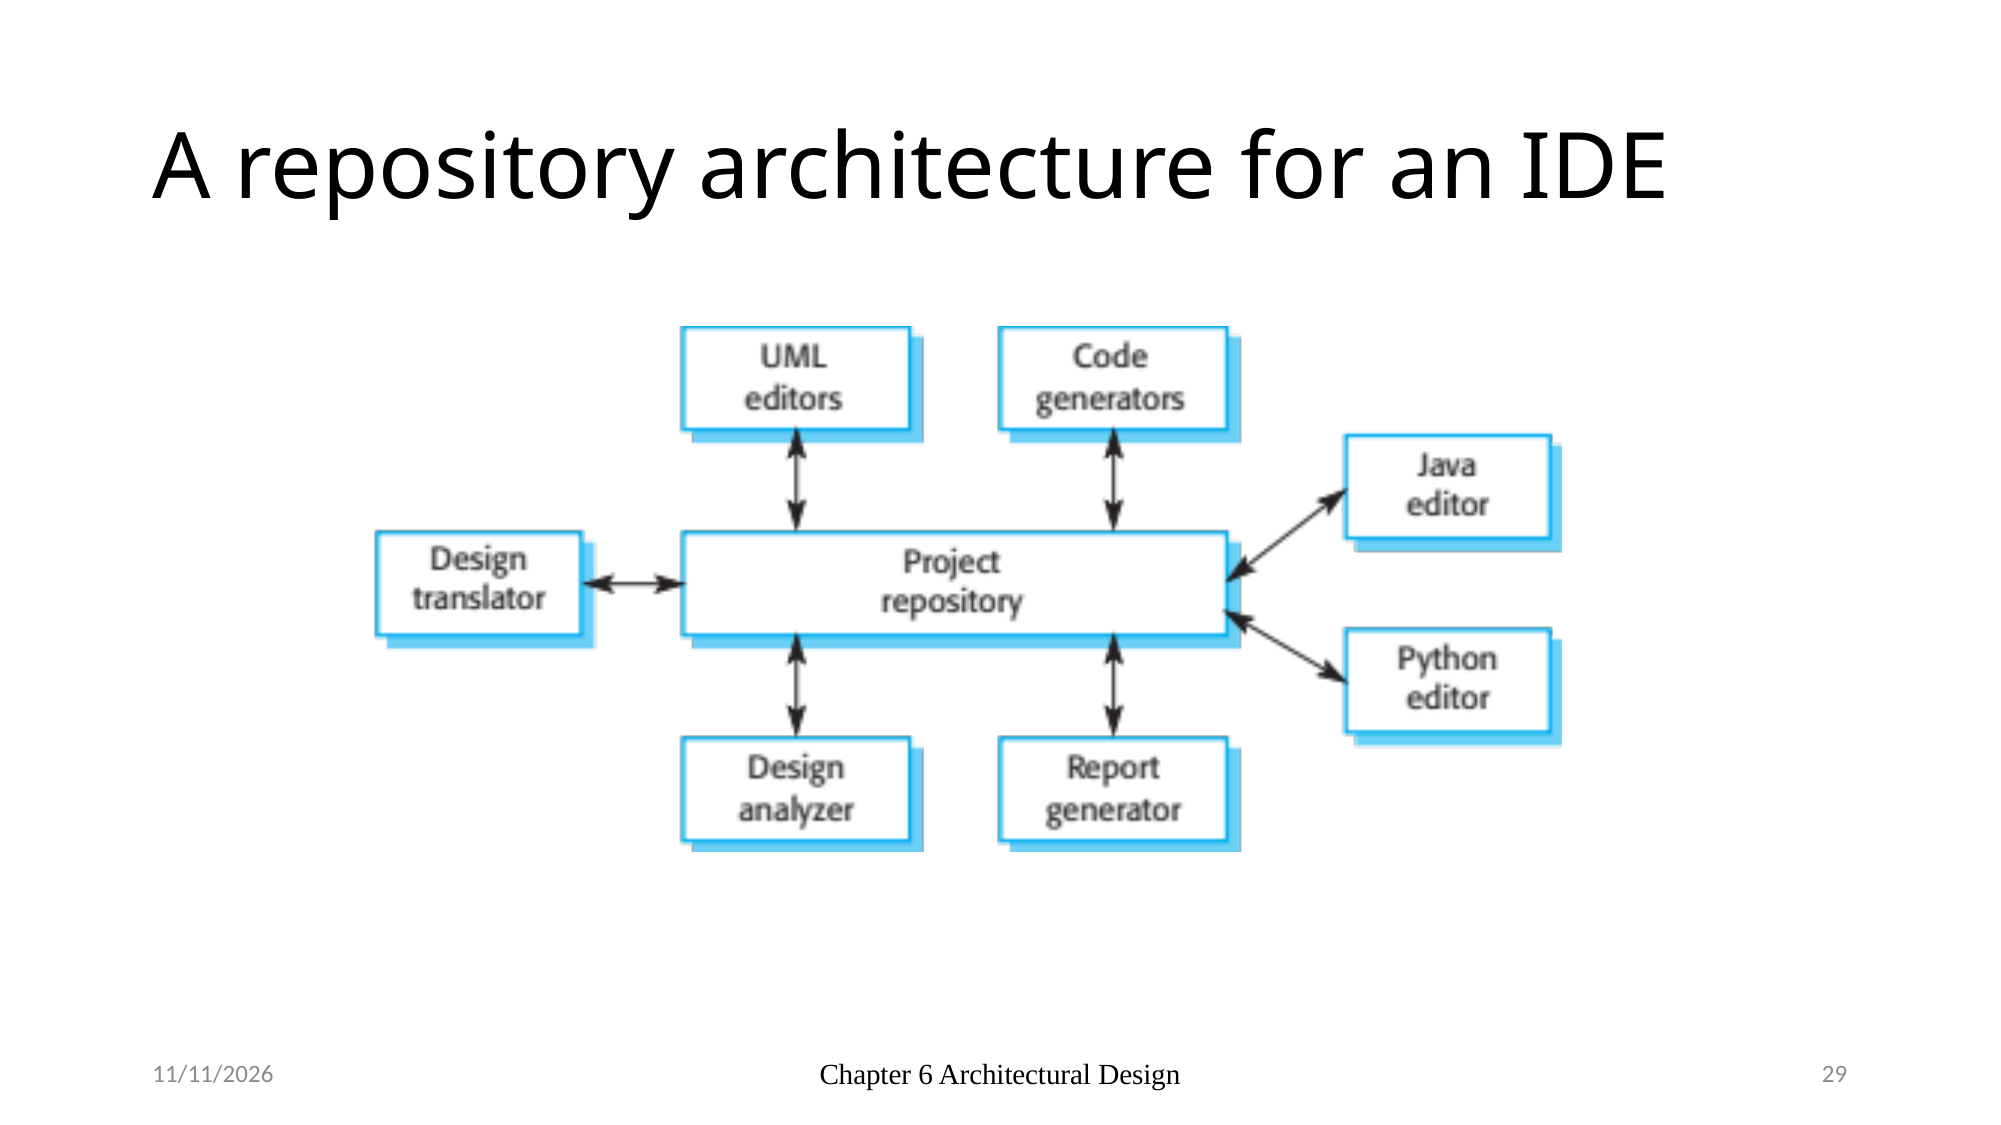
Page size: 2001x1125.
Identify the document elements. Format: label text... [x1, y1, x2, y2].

title A repository architecture for an IDE [137, 59, 1863, 278]
slide_number 29 [1412, 1042, 1863, 1103]
footer Chapter 6 Architectural Design [662, 1042, 1338, 1103]
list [373, 262, 1563, 917]
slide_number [137, 1042, 588, 1103]
